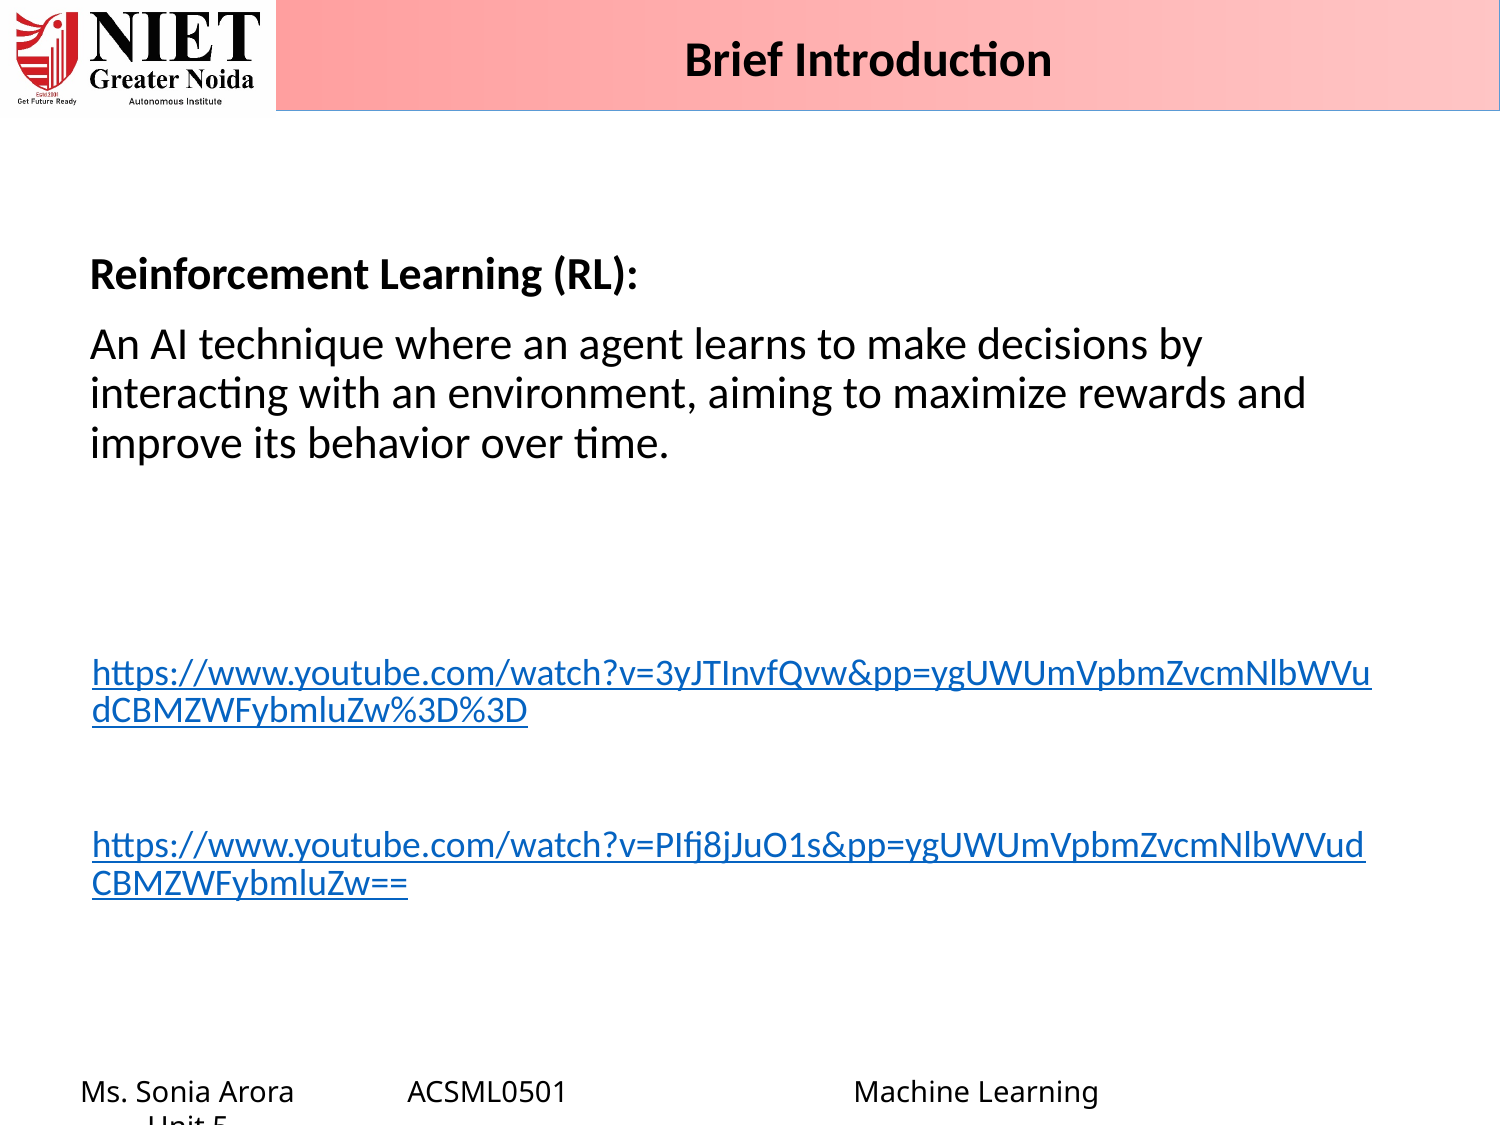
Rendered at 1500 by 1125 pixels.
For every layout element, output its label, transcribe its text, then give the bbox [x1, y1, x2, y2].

list Reinforcement Learning (RL): An AI technique where an agent learns to make decisions by interacting with an environment, aiming to maximize rewards and improve its behavior over time. [75, 242, 1425, 584]
text_box https://www.youtube.com/watch?v=3yJTInvfQvw&pp=ygUWUmVpbmZvcmNlbWVudCBMZWFybmluZw%3D%3D https://www.youtube.com/watch?v=PIfj8jJuO1s&pp=ygUWUmVpbmZvcmNlbWVudCBMZWFybmluZw== [77, 640, 1399, 836]
text_box Brief Introduction [346, 9, 1391, 103]
picture [0, 0, 276, 118]
